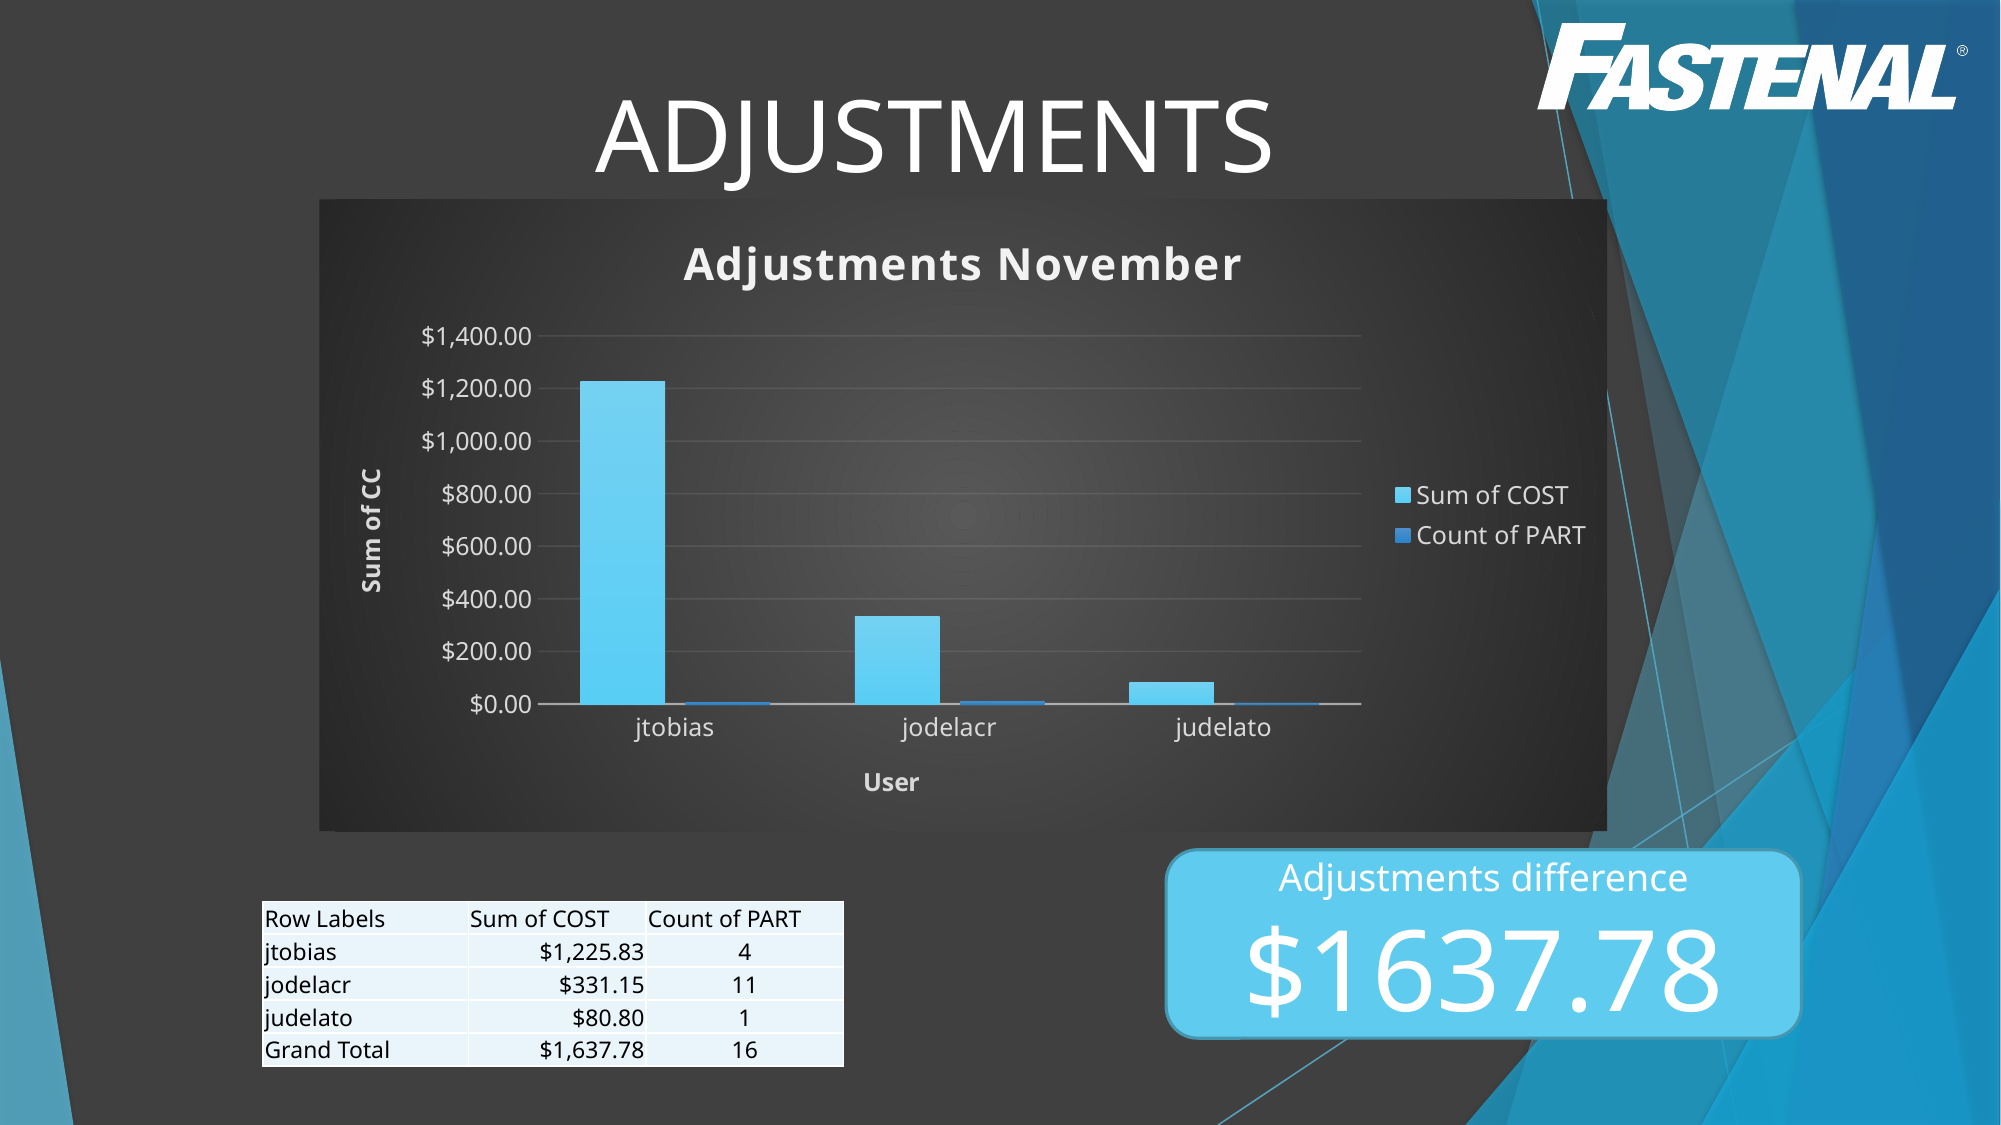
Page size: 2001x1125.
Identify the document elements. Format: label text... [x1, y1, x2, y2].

table_cell $1,637.78 [469, 1034, 645, 1065]
table_header Row Labels [264, 902, 468, 933]
table_cell jtobias [264, 935, 468, 966]
table_cell 1 [647, 1001, 843, 1032]
table_header Sum of COST [469, 902, 645, 933]
table_cell $331.15 [469, 968, 645, 999]
table_cell 4 [647, 935, 843, 966]
picture [1537, 22, 1968, 112]
title Adjustments [347, 54, 1524, 198]
table_header Count of PART [647, 902, 843, 933]
table_cell $1,225.83 [469, 935, 645, 966]
table_cell Grand Total [264, 1034, 468, 1065]
table_cell jodelacr [264, 968, 468, 999]
text_box Adjustments difference $1637.78 [1164, 848, 1804, 1040]
table_cell judelato [264, 1001, 468, 1032]
table_cell 16 [647, 1034, 843, 1065]
chart [318, 198, 1608, 832]
table_cell 11 [647, 968, 843, 999]
table_cell $80.80 [469, 1001, 645, 1032]
